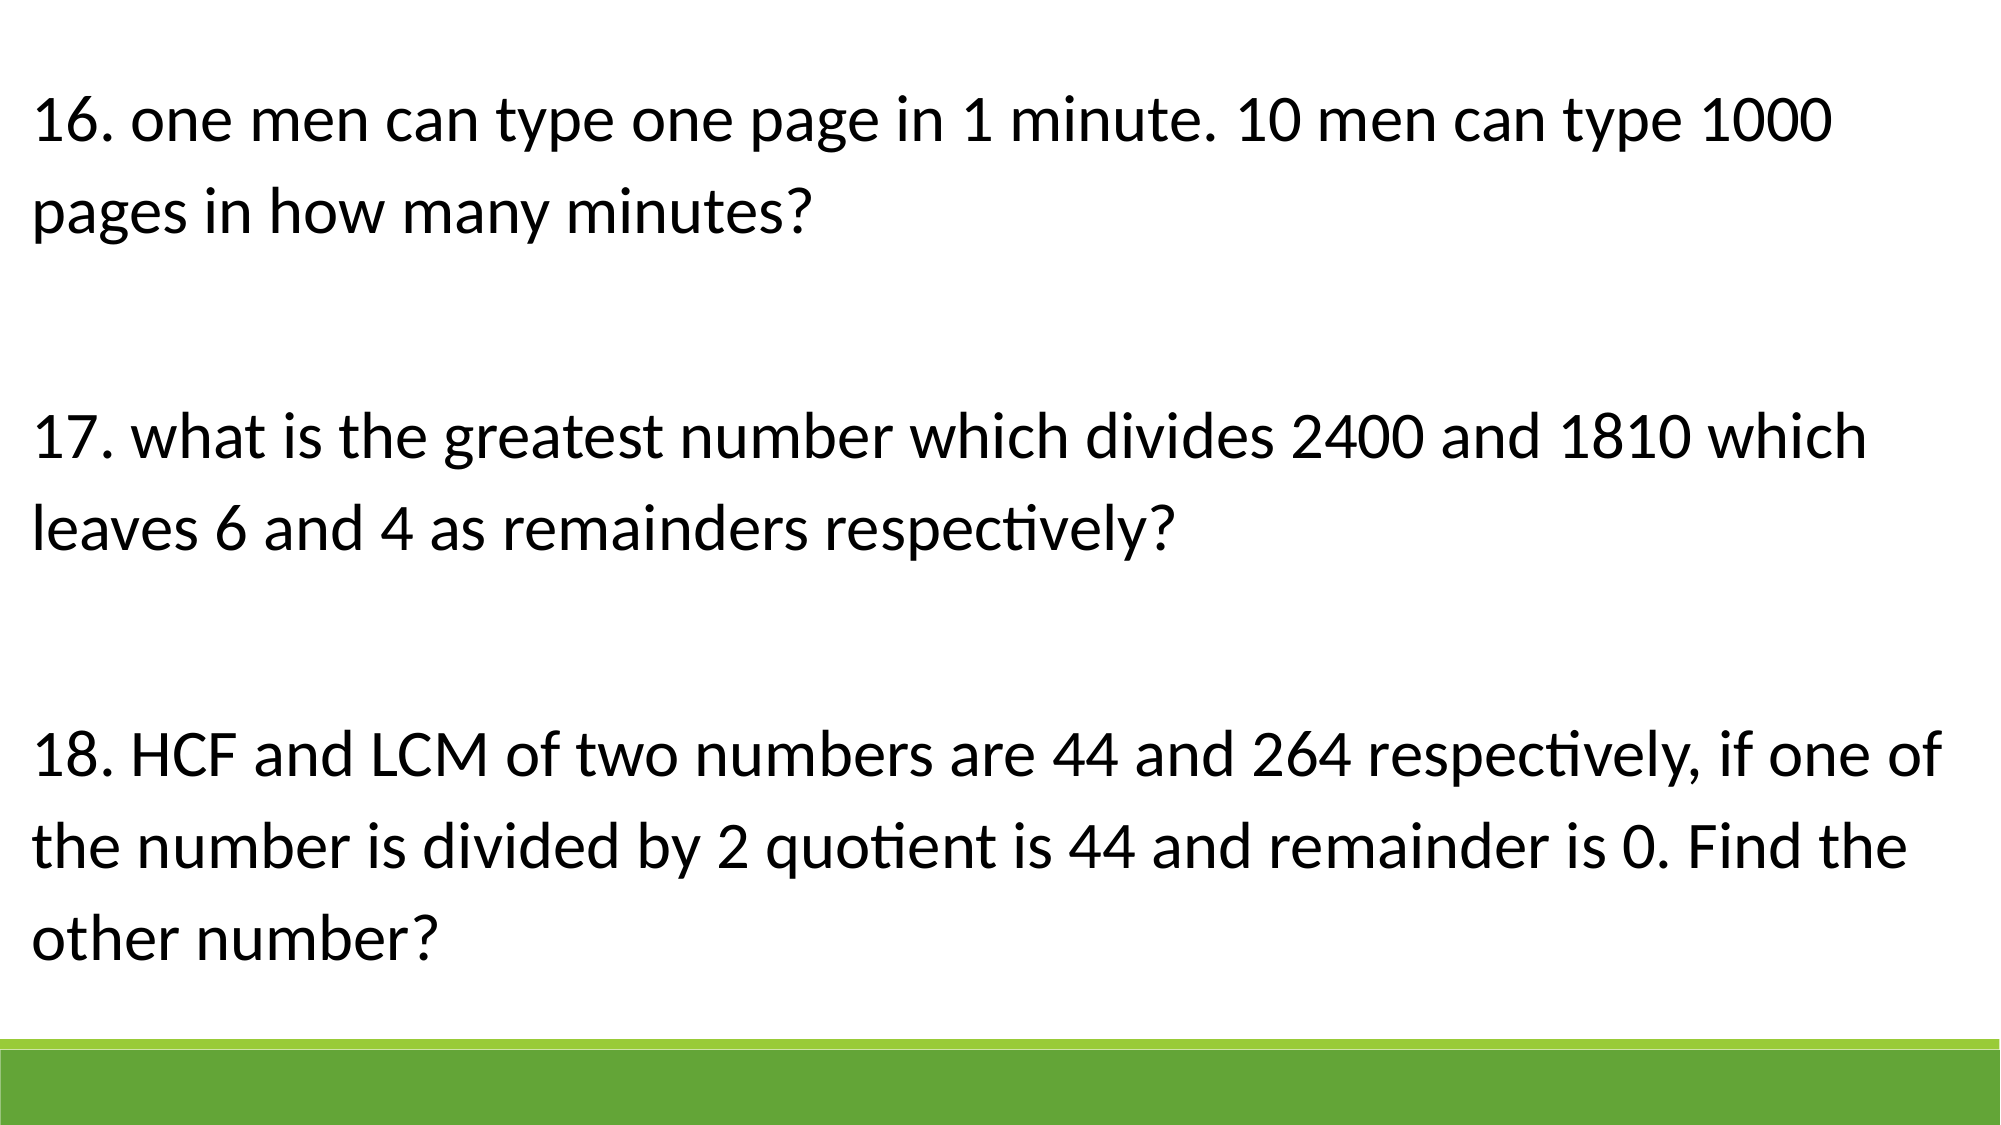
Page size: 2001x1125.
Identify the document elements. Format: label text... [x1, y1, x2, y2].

text_box 16. one men can type one page in 1 minute. 10 men can type 1000 pages in how many minutes? 17. what is the greatest number which divides 2400 and 1810 which leaves 6 and 4 as remainders respectively? 18. HCF and LCM of two numbers are 44 and 264 respectively, if one of the number is divided by 2 quotient is 44 and remainder is 0. Find the other number? [16, 55, 1978, 981]
